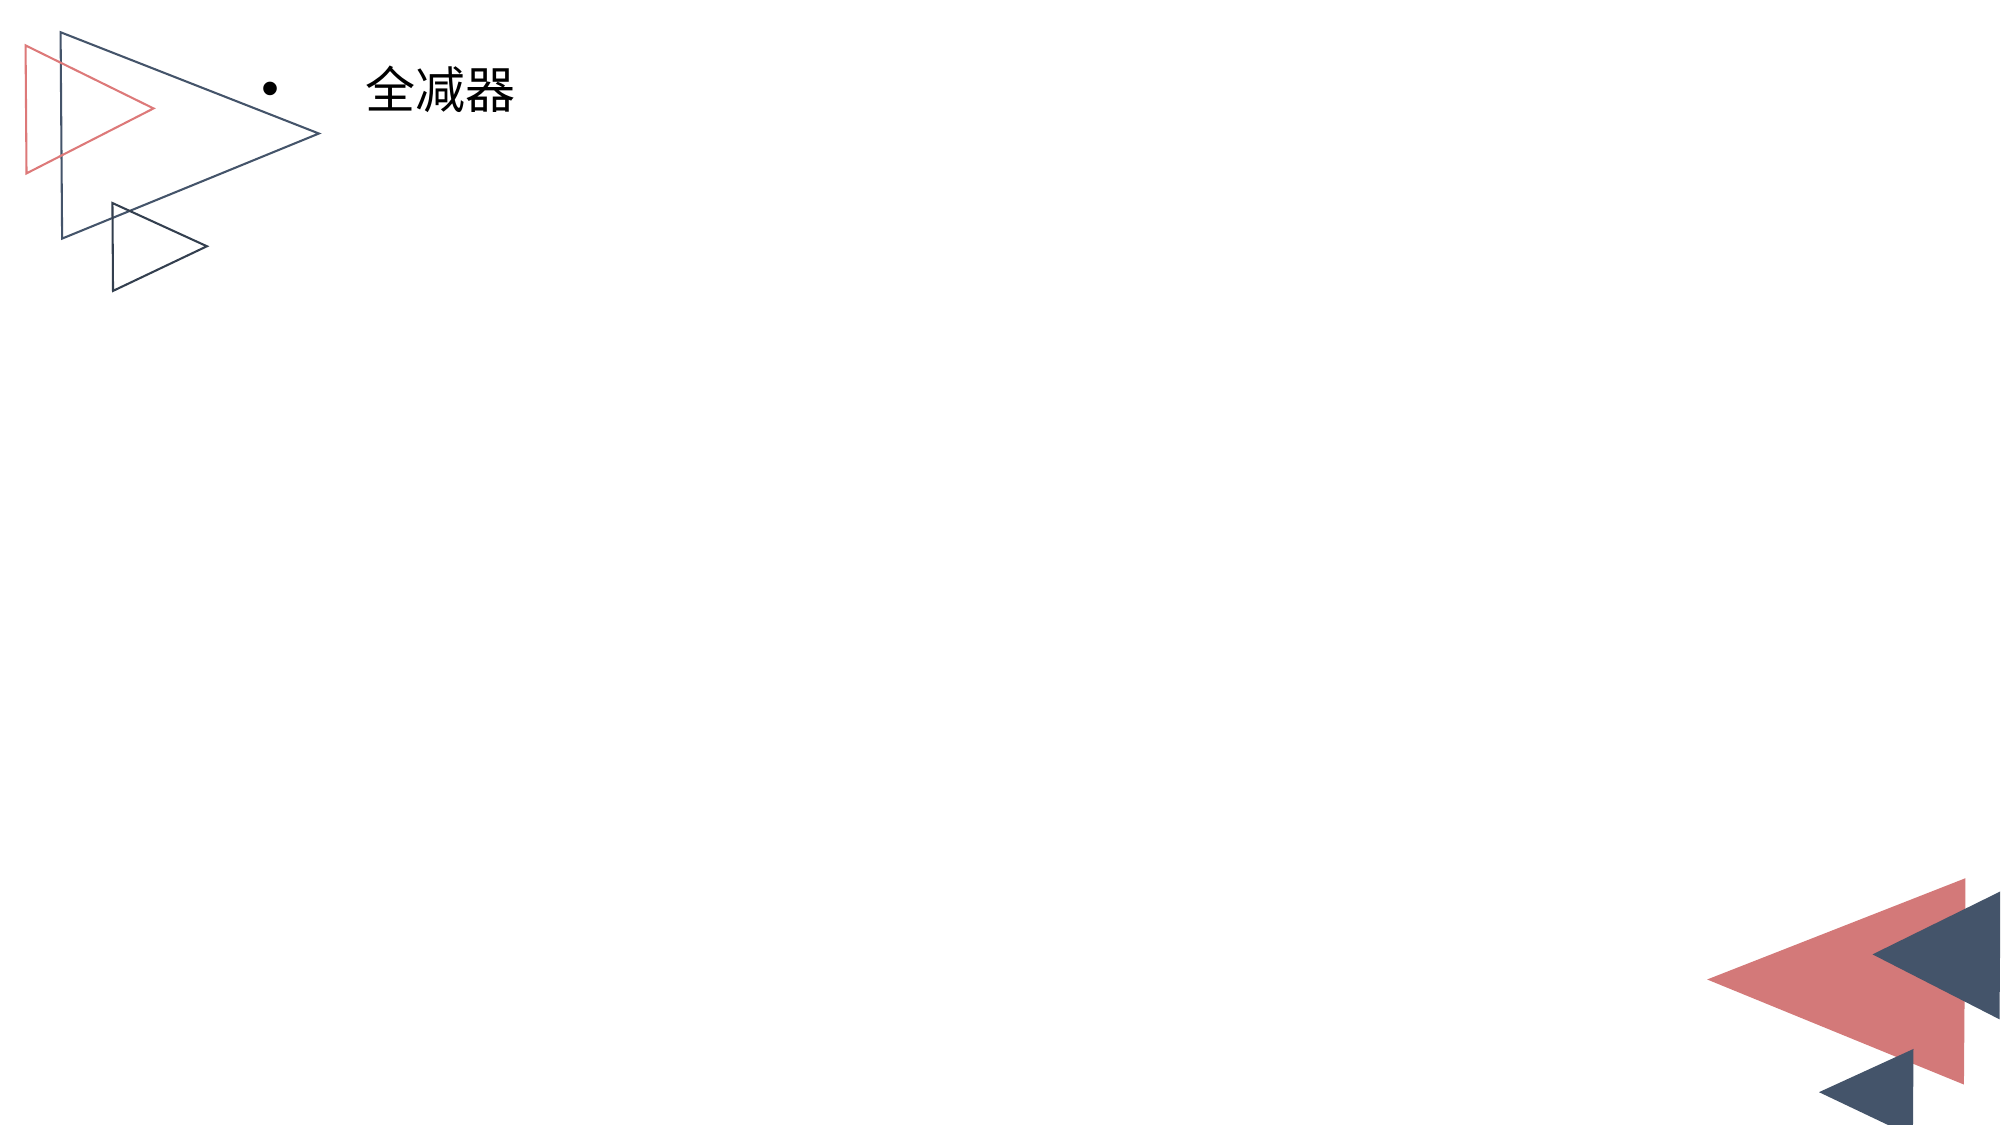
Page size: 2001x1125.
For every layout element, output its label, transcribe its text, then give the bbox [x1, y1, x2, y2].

text_box 全减器 [246, 50, 660, 126]
